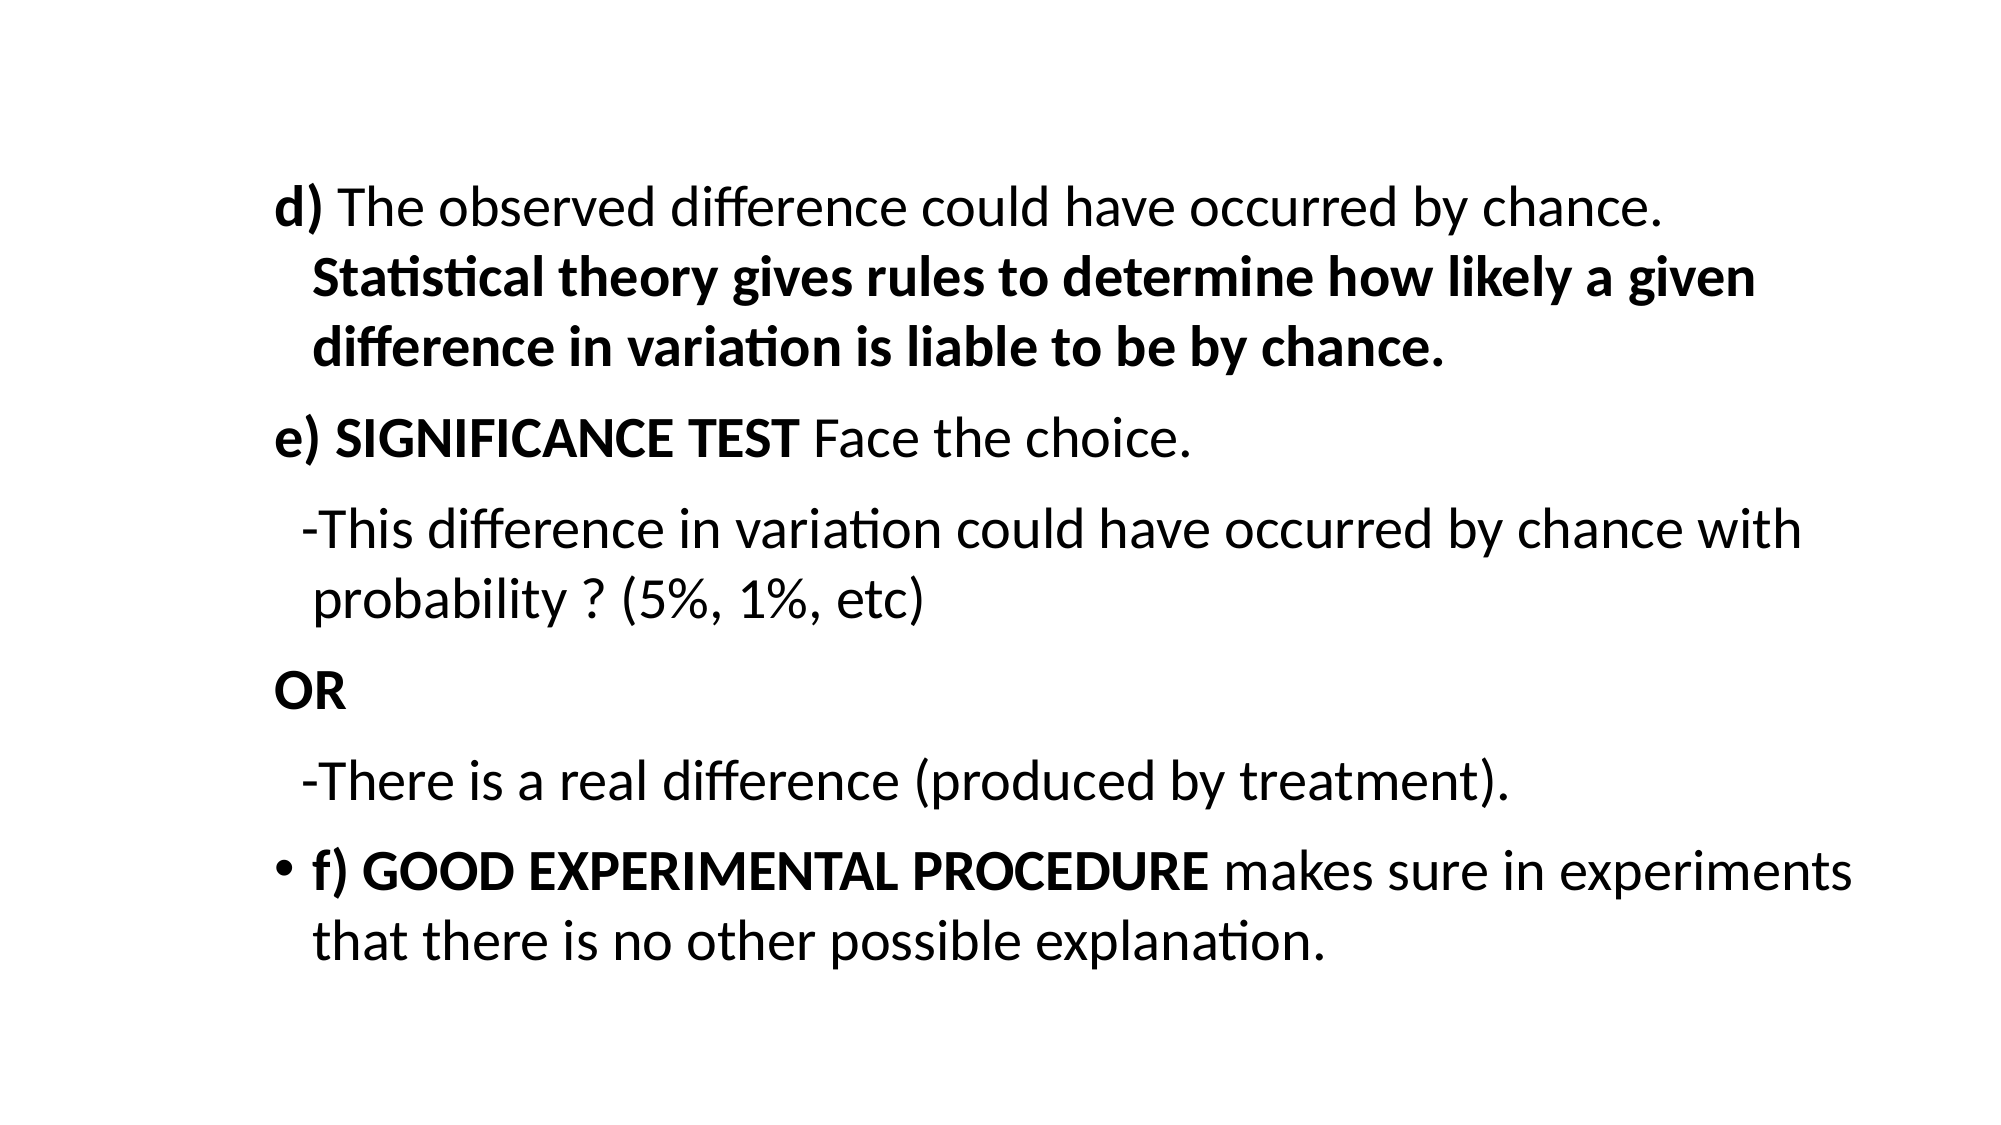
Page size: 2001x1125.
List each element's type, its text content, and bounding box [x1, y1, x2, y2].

list d) The observed difference could have occurred by chance. Statistical theory gives rules to determine how likely a given difference in variation is liable to be by chance. e) SIGNIFICANCE TEST Face the choice. -This difference in variation could have occurred by chance with probability ? (5%, 1%, etc) OR -There is a real difference (produced by treatment). f) GOOD EXPERIMENTAL PROCEDURE makes sure in experiments that there is no other possible explanation. [259, 160, 1877, 1047]
